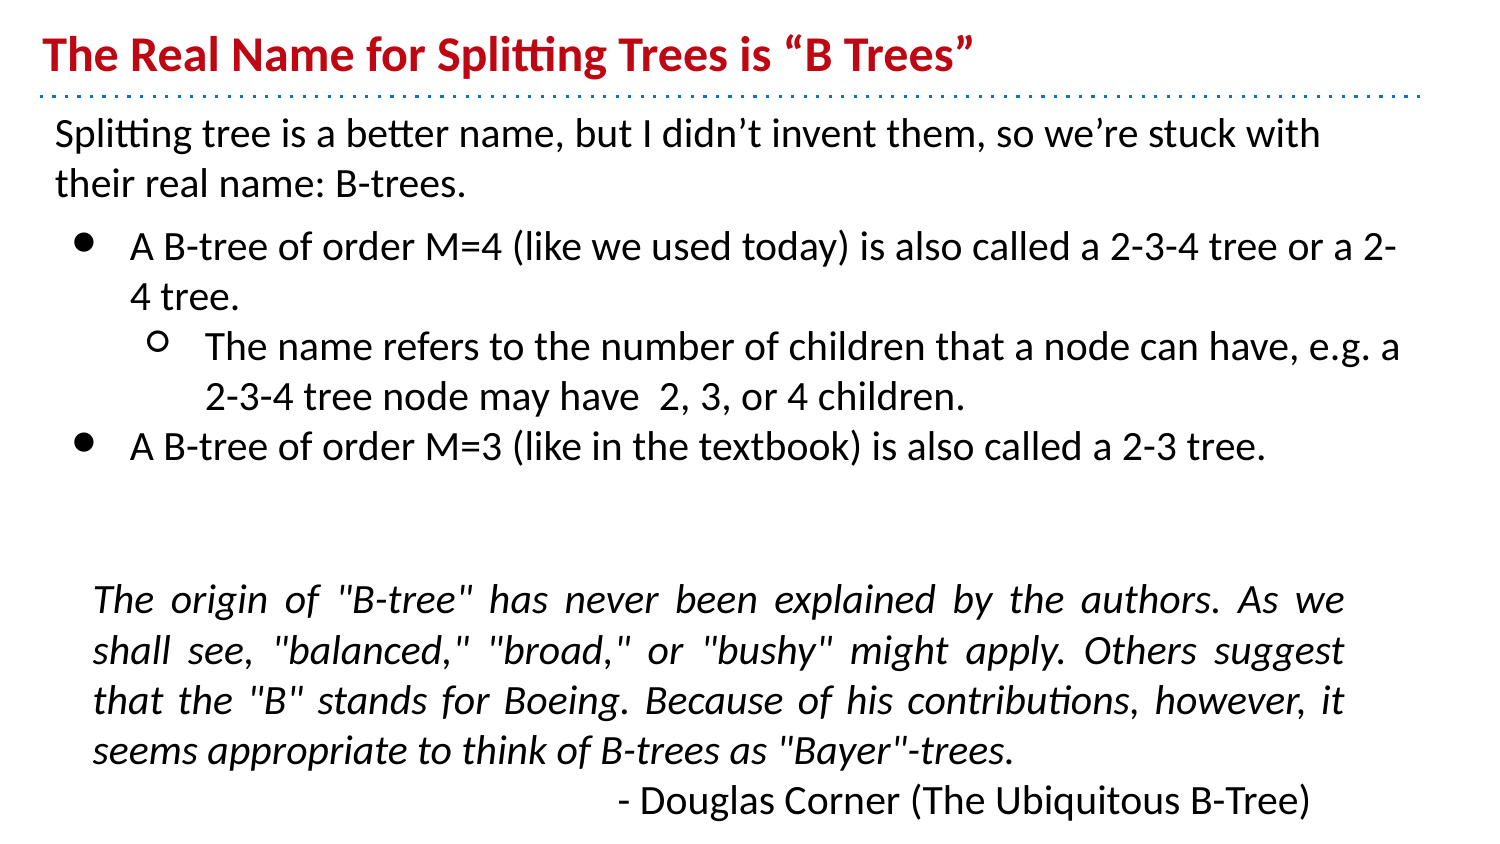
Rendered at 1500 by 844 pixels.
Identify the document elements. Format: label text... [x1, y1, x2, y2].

title The Real Name for Splitting Trees is “B Trees” [27, 15, 1378, 97]
list Splitting tree is a better name, but I didn’t invent them, so we’re stuck with their real name: B-trees. A B-tree of order M=4 (like we used today) is also called a 2-3-4 tree or a 2-4 tree. The name refers to the number of children that a node can have, e.g. a 2-3-4 tree node may have 2, 3, or 4 children. A B-tree of order M=3 (like in the textbook) is also called a 2-3 tree. [39, 91, 1425, 773]
text_box The origin of "B-tree" has never been explained by the authors. As we shall see, "balanced," "broad," or "bushy" might apply. Others suggest that the "B" stands for Boeing. Because of his contributions, however, it seems appropriate to think of B-trees as "Bayer"-trees. - Douglas Corner (The Ubiquitous B-Tree) [77, 557, 1362, 844]
